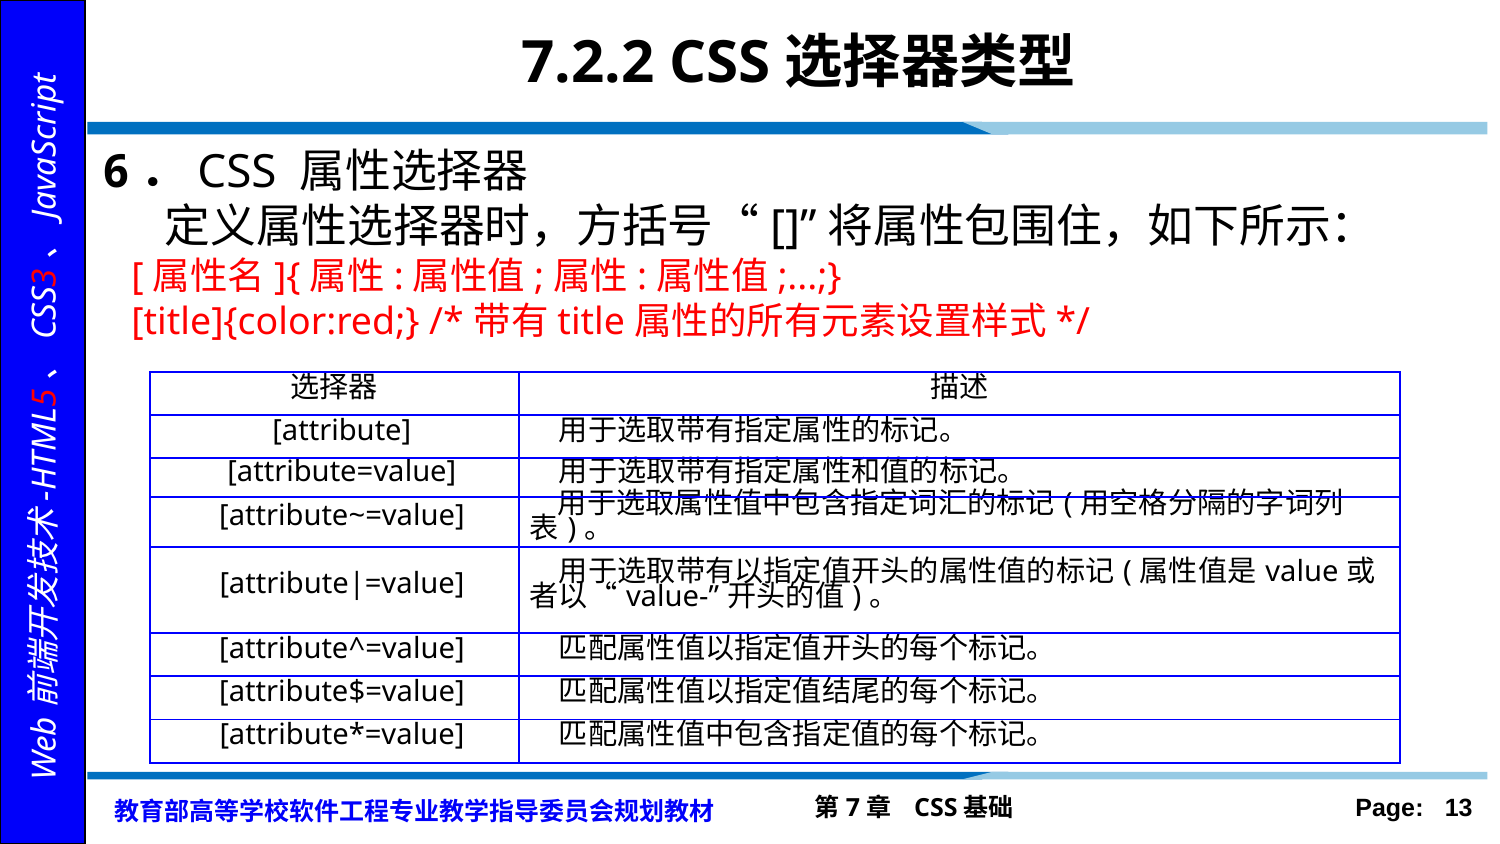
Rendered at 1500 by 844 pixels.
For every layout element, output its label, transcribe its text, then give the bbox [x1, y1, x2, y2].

table_cell [attribute$=value] [151, 677, 518, 719]
table_cell 匹配属性值中包含指定值的每个标记。 [520, 720, 1399, 762]
table_cell 用于选取属性值中包含指定词汇的标记(用空格分隔的字词列表)。 [520, 498, 1399, 546]
table_cell [attribute] [151, 416, 518, 457]
table_header 描述 [520, 373, 1399, 414]
table_cell 用于选取带有指定属性和值的标记。 [520, 459, 1399, 496]
table_cell 匹配属性值以指定值开头的每个标记。 [520, 634, 1399, 675]
table_header 选择器 [151, 373, 518, 414]
table_cell 匹配属性值以指定值结尾的每个标记。 [520, 677, 1399, 719]
table_cell [attribute*=value] [151, 720, 518, 762]
table_cell 用于选取带有指定属性的标记。 [520, 416, 1399, 457]
title 7.2.2 CSS选择器类型 [161, 11, 1436, 106]
table_cell [attribute=value] [151, 459, 518, 496]
table_cell [attribute~=value] [151, 498, 518, 546]
table_cell [attribute|=value] [151, 548, 518, 632]
text_box 6．CSS 属性选择器 定义属性选择器时，方括号“[]”将属性包围住，如下所示： [属性名]{属性:属性值;属性:属性值;...;} [title]{color:red;} /*带有title属性的所有元素设置样式*/ [87, 134, 1488, 349]
table_cell 用于选取带有以指定值开头的属性值的标记(属性值是value或者以“value-”开头的值)。 [520, 548, 1399, 632]
table_cell [attribute^=value] [151, 634, 518, 675]
